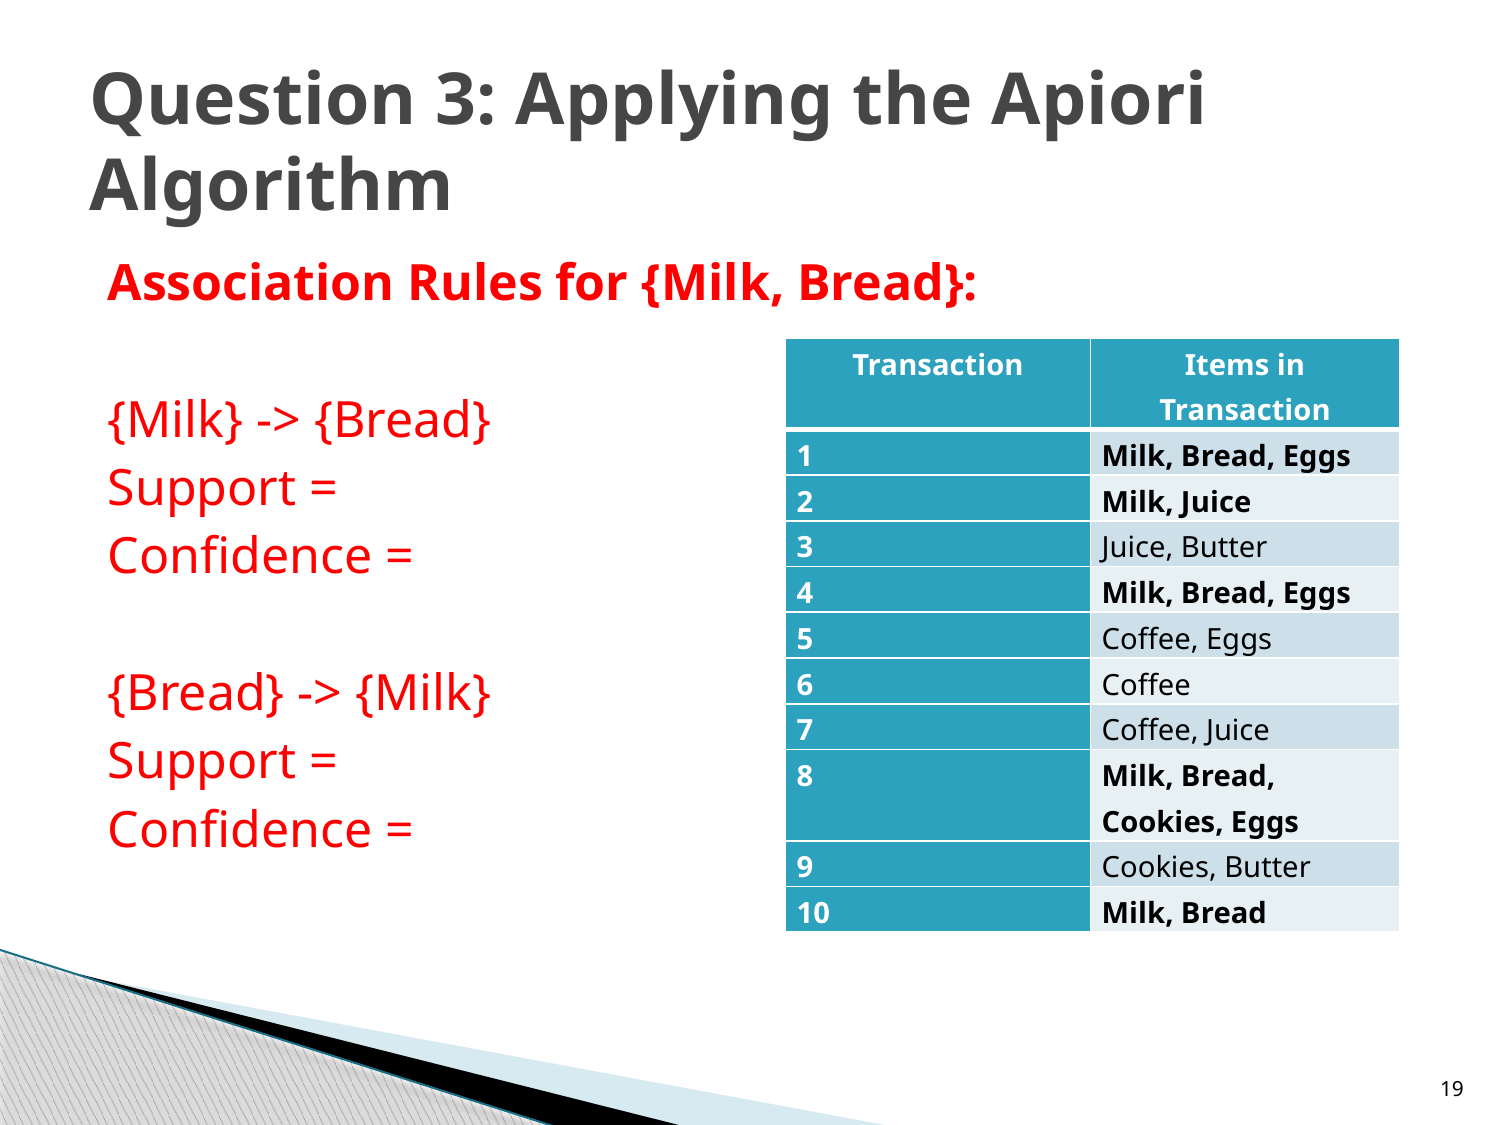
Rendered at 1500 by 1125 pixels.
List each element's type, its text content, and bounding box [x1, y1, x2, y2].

table_header Items in Transaction [1091, 339, 1399, 427]
table_cell 5 [786, 613, 1090, 657]
table_cell 7 [786, 705, 1090, 749]
table_cell 9 [786, 842, 1090, 886]
table_cell Milk, Juice [1091, 476, 1399, 520]
table_cell Milk, Bread, Cookies, Eggs [1091, 750, 1399, 840]
table_cell Juice, Butter [1091, 522, 1399, 566]
slide_number 19 [1418, 1051, 1479, 1112]
table_cell 3 [786, 522, 1090, 566]
table_cell Coffee, Eggs [1091, 613, 1399, 657]
table_cell 2 [786, 476, 1090, 520]
table_cell 4 [786, 567, 1090, 611]
title Question 3: Applying the Apiori Algorithm [75, 45, 1425, 233]
table_cell Milk, Bread, Eggs [1091, 567, 1399, 611]
table_cell 6 [786, 659, 1090, 703]
table_cell Milk, Bread [1091, 887, 1399, 931]
table_cell Milk, Bread, Eggs [1091, 432, 1399, 474]
table_cell Coffee, Juice [1091, 705, 1399, 749]
table_header Transaction [786, 339, 1090, 427]
table_cell 1 [786, 432, 1090, 474]
list Association Rules for {Milk, Bread}: {Milk} -> {Bread} Support = Confidence = {Bread} -> {Milk} Support = Confidence = [75, 243, 1425, 986]
table_cell 10 [786, 887, 1090, 931]
table_cell Coffee [1091, 659, 1399, 703]
table_cell 8 [786, 750, 1090, 840]
table_cell Cookies, Butter [1091, 842, 1399, 886]
